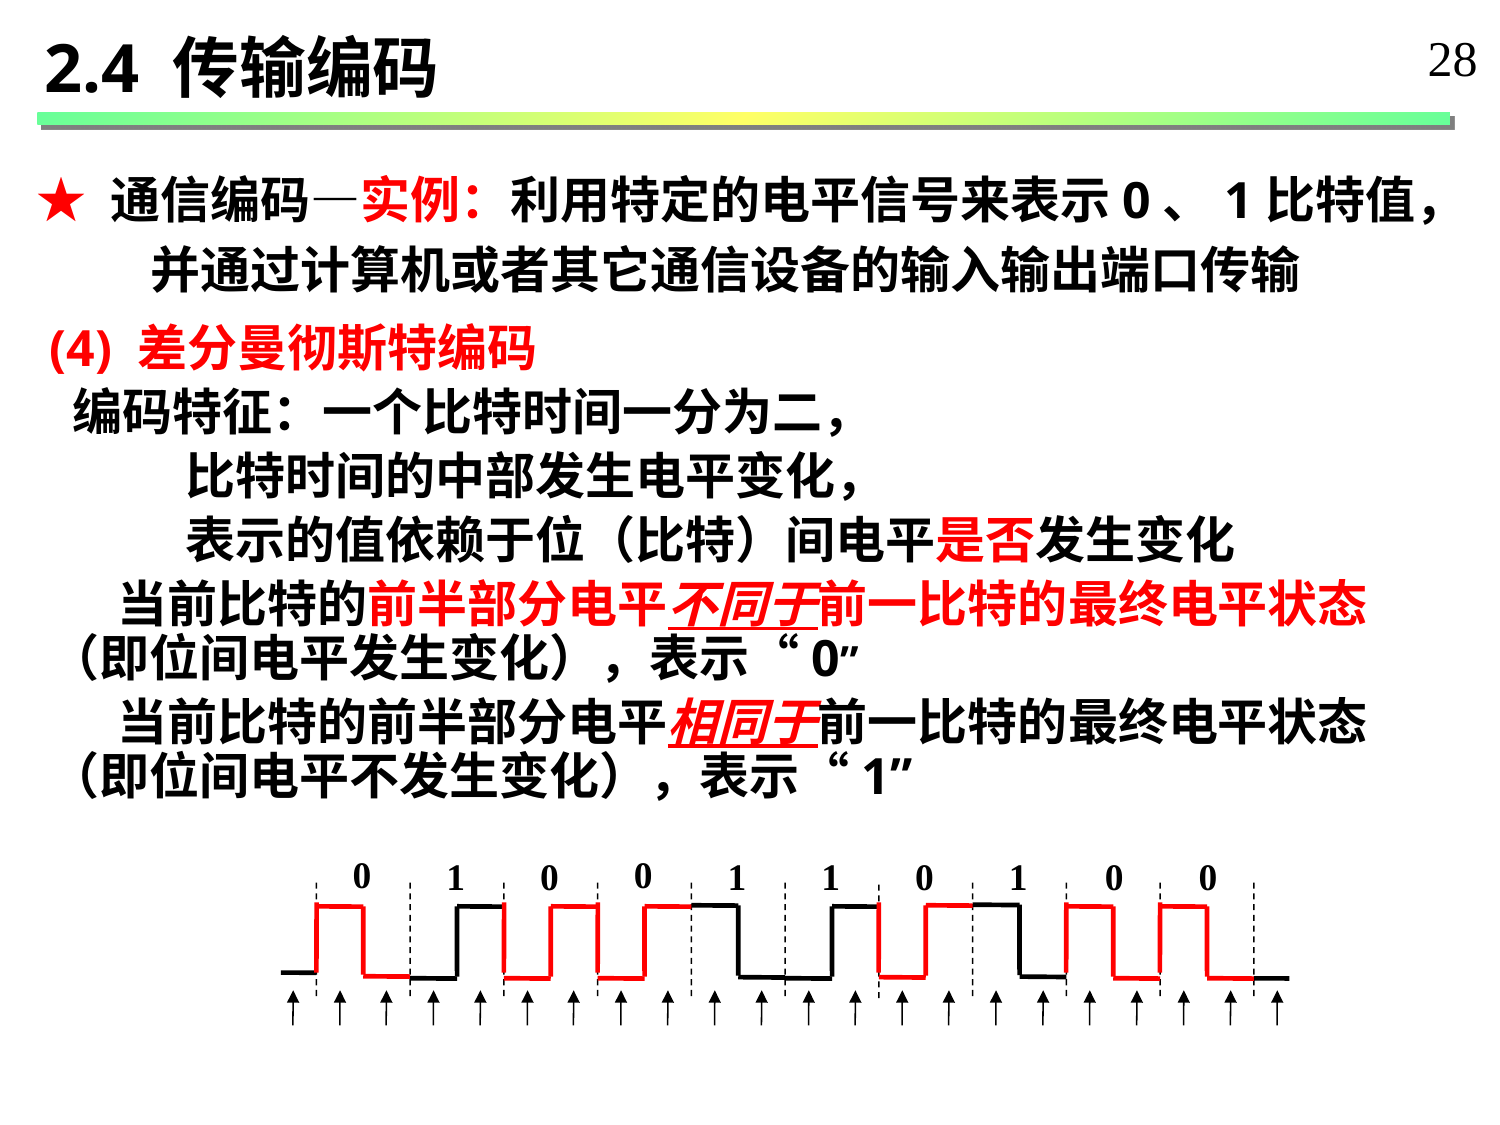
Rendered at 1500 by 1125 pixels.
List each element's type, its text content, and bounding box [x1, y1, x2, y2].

text_box (4) 差分曼彻斯特编码 编码特征：一个比特时间一分为二， 比特时间的中部发生电平变化， 表示的值依赖于位（比特）间电平是否发生变化 当前比特的前半部分电平不同于前一比特的最终电平状态（即位间电平发生变化），表示“0” 当前比特的前半部分电平相同于前一比特的最终电平状态（即位间电平不发生变化），表示“1” [34, 316, 1450, 813]
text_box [280, 843, 1290, 1026]
text_box [37, 112, 1450, 125]
text_box 28 [1412, 19, 1493, 94]
text_box 2.4 传输编码 [29, 18, 597, 114]
text_box ★ 通信编码—实例：利用特定的电平信号来表示0、1比特值， 并通过计算机或者其它通信设备的输入输出端口传输 [22, 160, 1480, 306]
